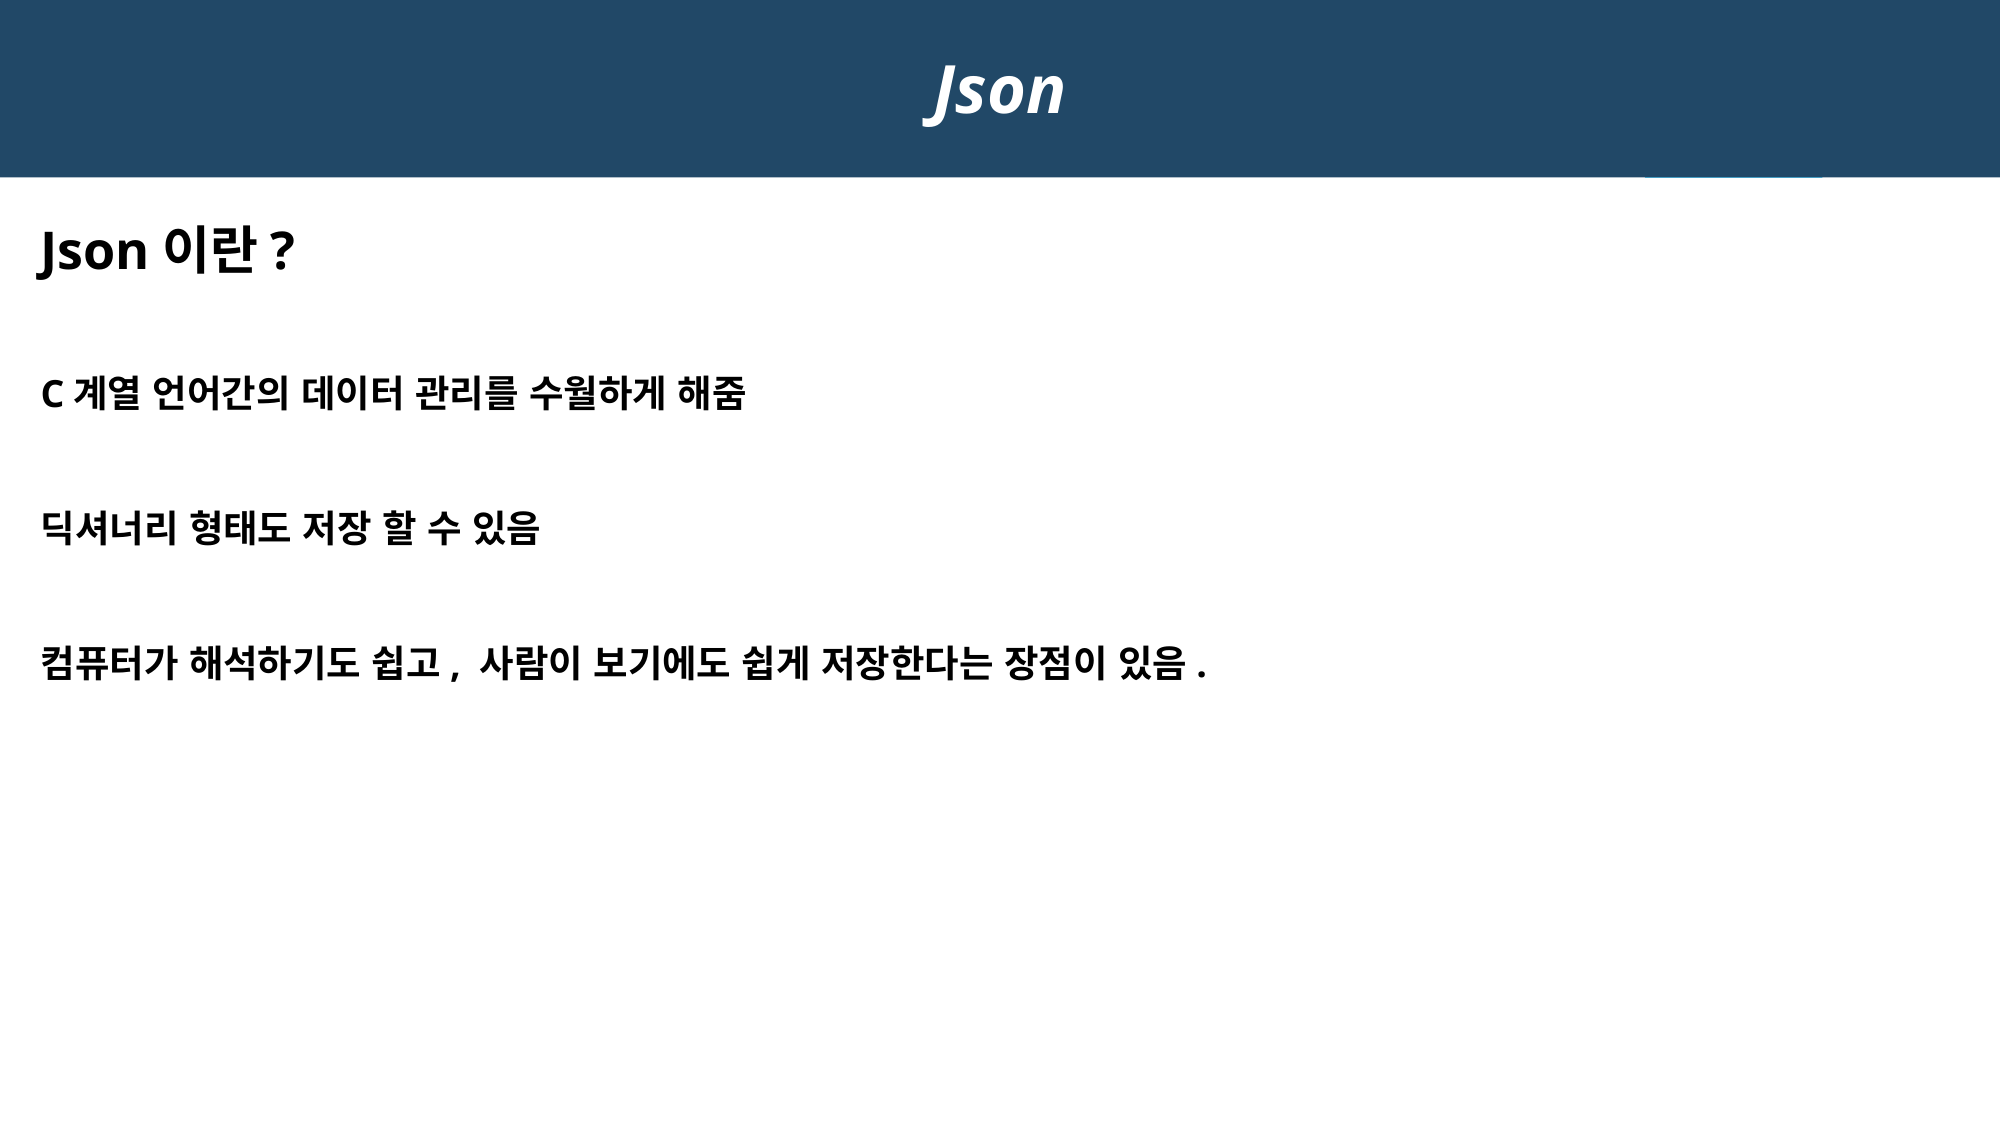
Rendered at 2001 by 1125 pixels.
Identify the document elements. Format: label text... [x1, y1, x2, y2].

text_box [1644, 0, 2000, 178]
text_box Json [0, 0, 1644, 178]
text_box Json이란? C계열 언어간의 데이터 관리를 수월하게 해줌 딕셔너리 형태도 저장 할 수 있음 컴퓨터가 해석하기도 쉽고, 사람이 보기에도 쉽게 저장한다는 장점이 있음. [25, 177, 1967, 967]
